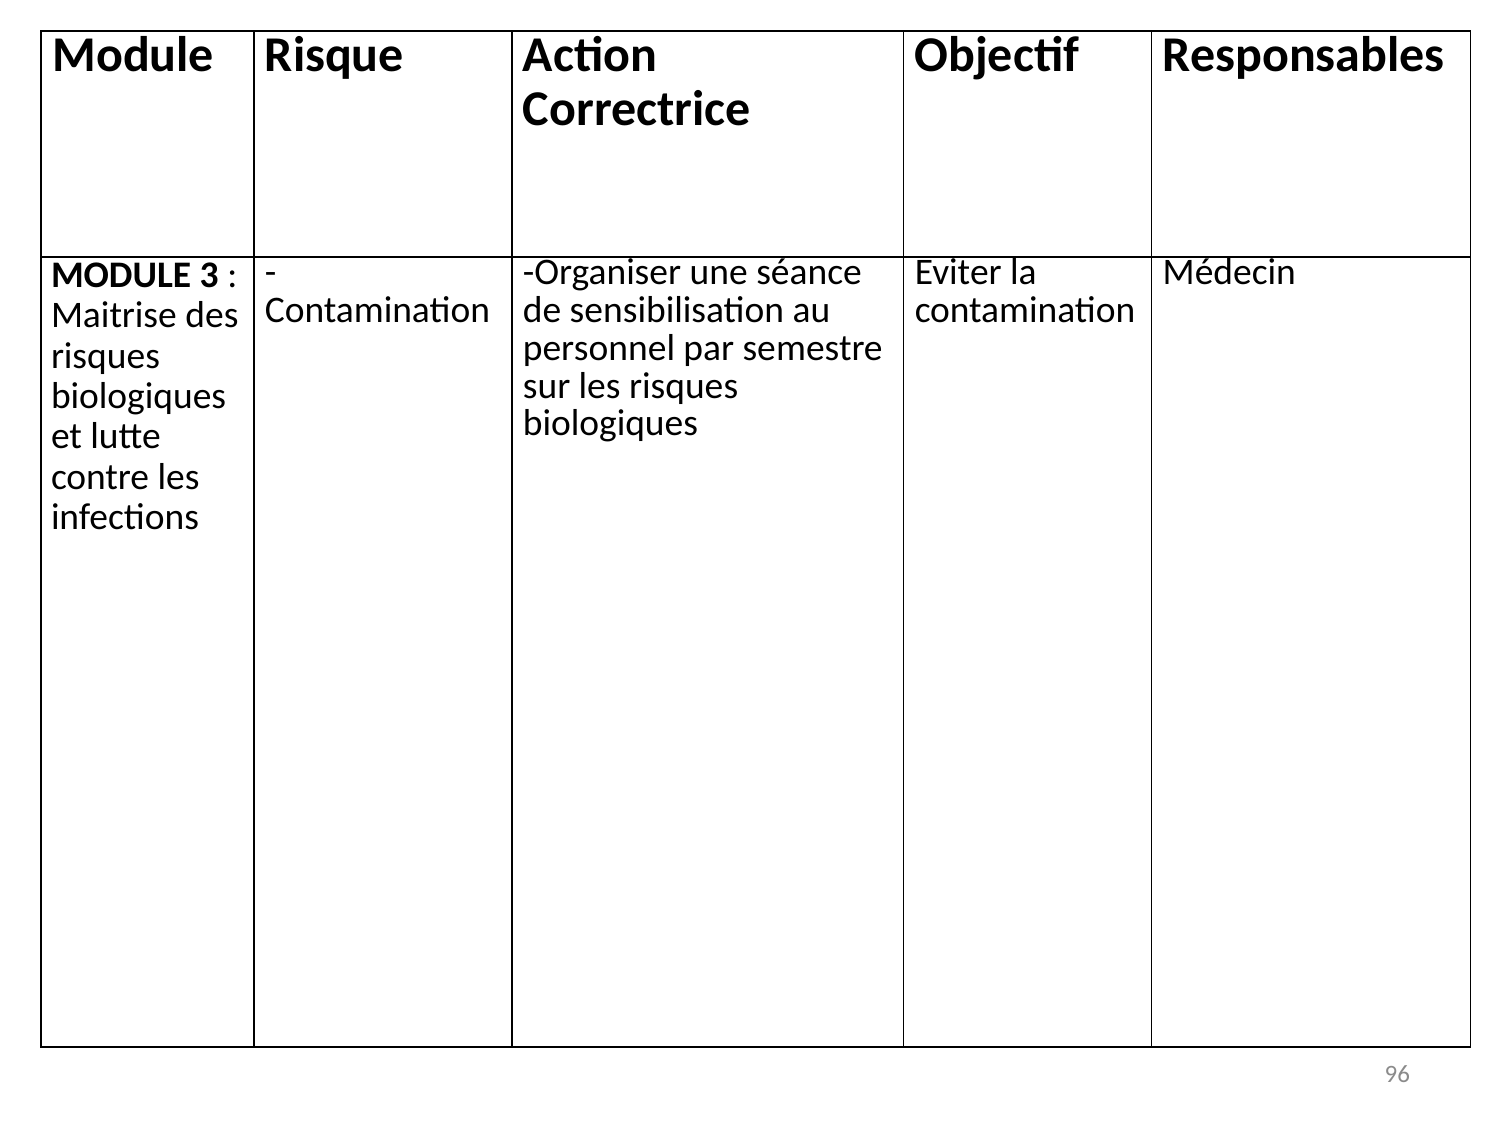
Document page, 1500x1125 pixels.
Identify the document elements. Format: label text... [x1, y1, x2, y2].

table_cell Eviter la contamination [904, 258, 1151, 1046]
table_cell -Organiser une séance de sensibilisation au personnel par semestre sur les risques biologiques [513, 258, 903, 1046]
table_cell MODULE 3 : Maitrise des risques biologiques et lutte contre les infections [42, 258, 253, 1046]
table_cell -Contamination [255, 258, 511, 1046]
table_header Responsables [1152, 32, 1470, 256]
table_cell Médecin [1152, 258, 1470, 1046]
table_header Action Correctrice [513, 32, 903, 256]
table_header Objectif [904, 32, 1151, 256]
table_header Risque [255, 32, 511, 256]
slide_number 96 [1074, 1042, 1425, 1103]
table_header Module [42, 32, 253, 256]
